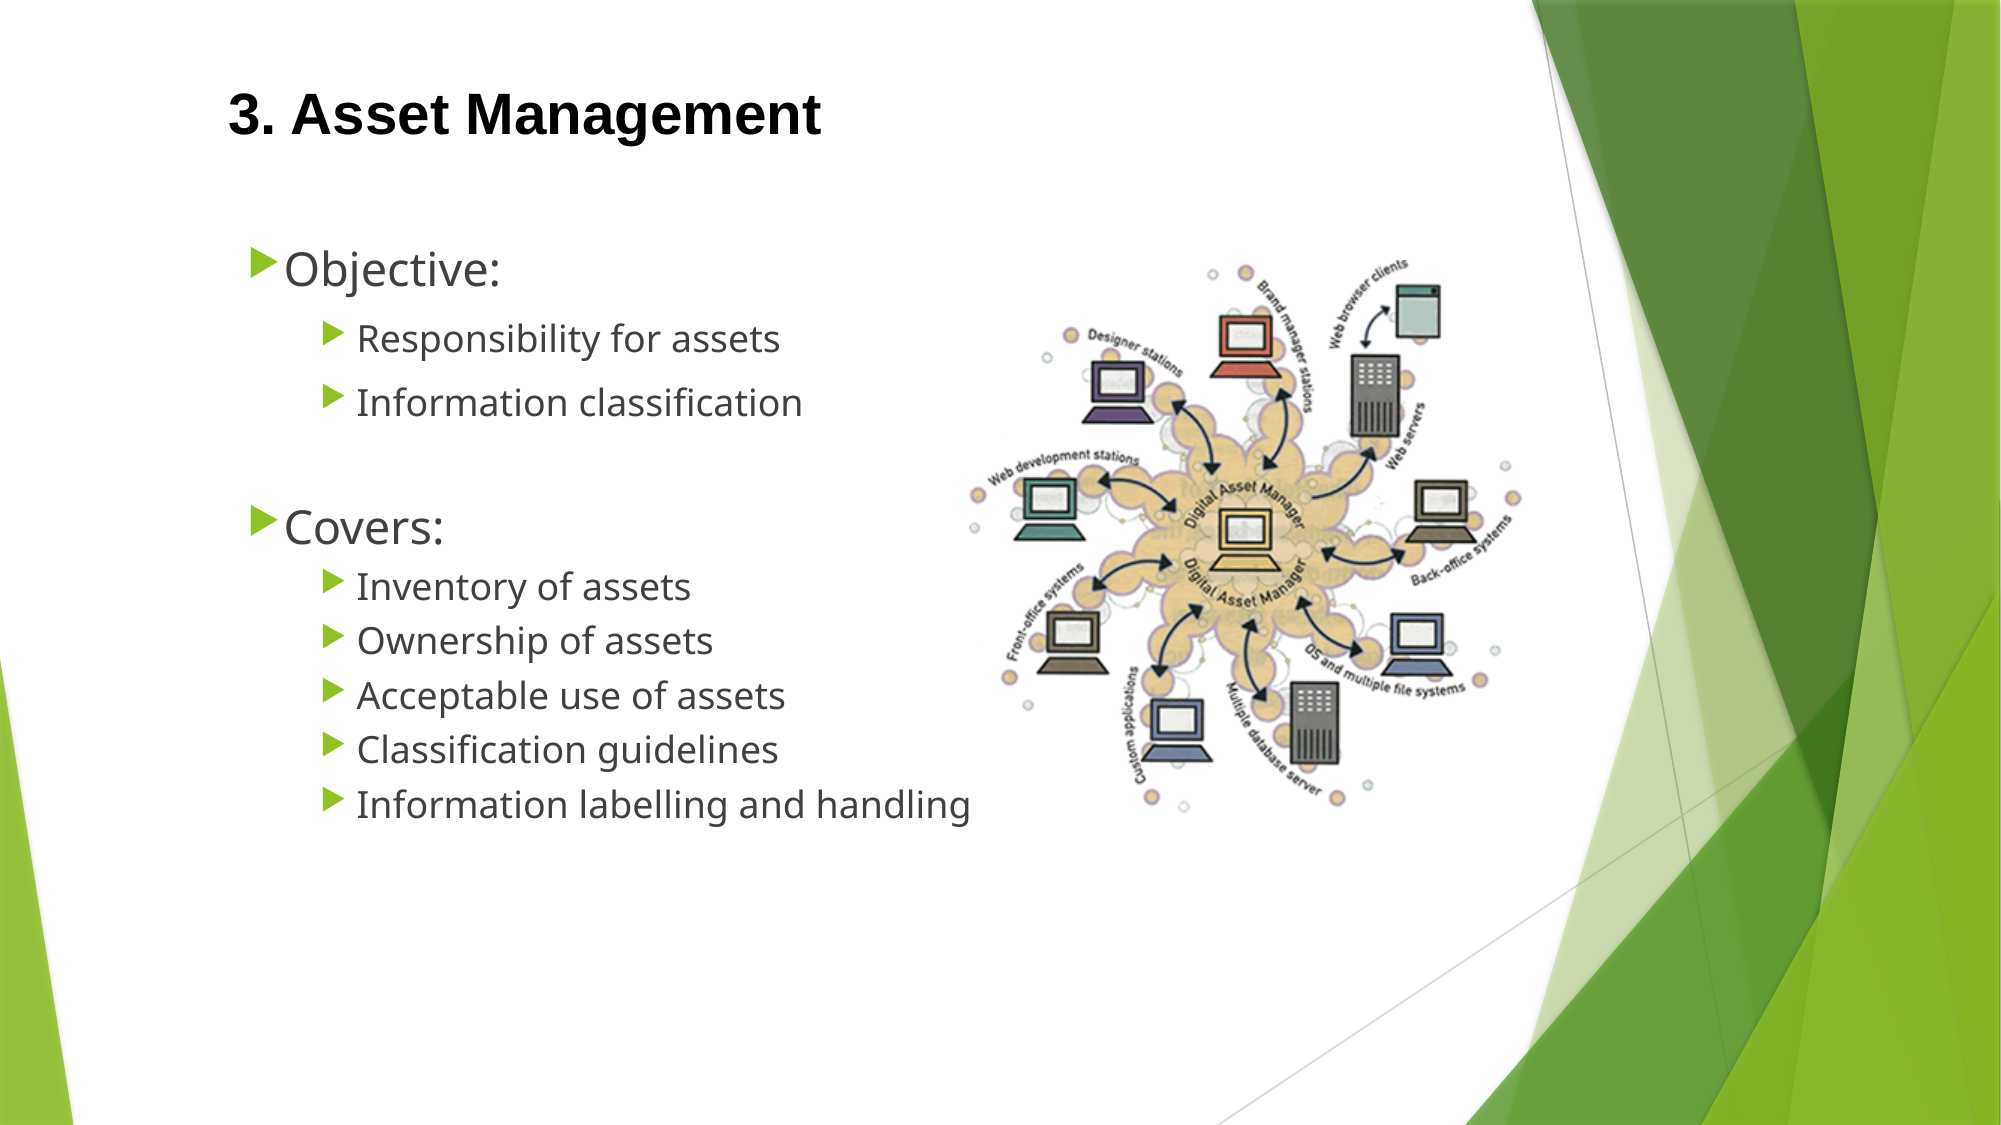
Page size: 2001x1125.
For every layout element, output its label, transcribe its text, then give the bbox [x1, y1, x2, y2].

picture [968, 260, 1522, 818]
text_box 3. Asset Management [213, 11, 1309, 212]
list Objective: Responsibility for assets Information classification Covers: Inventory of assets Ownership of assets Acceptable use of assets Classification guidelines Information labelling and handling [232, 243, 1500, 835]
